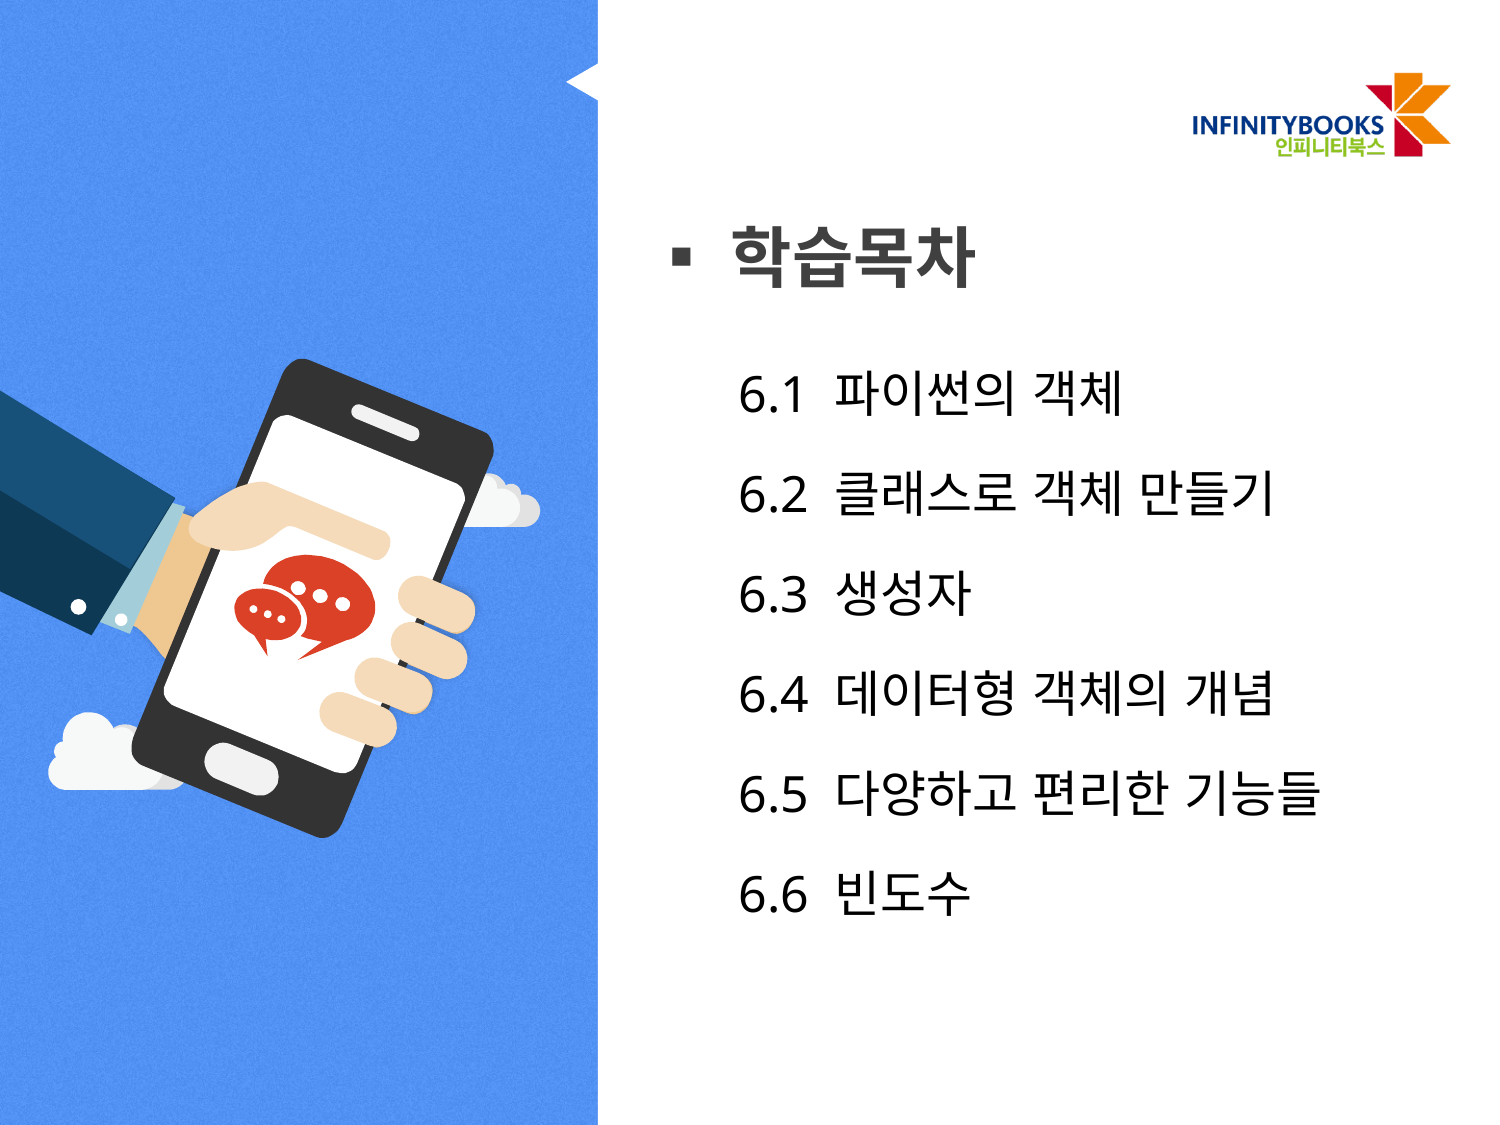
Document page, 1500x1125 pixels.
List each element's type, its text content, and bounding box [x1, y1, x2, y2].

picture [0, 0, 597, 1125]
title ▪학습목차 [633, 223, 1390, 300]
picture [1189, 69, 1453, 161]
list 6.1 파이썬의 객체 6.2 클래스로 객체 만들기 6.3 생성자 6.4 데이터형 객체의 개념 6.5 다양하고 편리한 기능들 6.6 빈도수 [724, 325, 1471, 1034]
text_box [0, 358, 541, 839]
